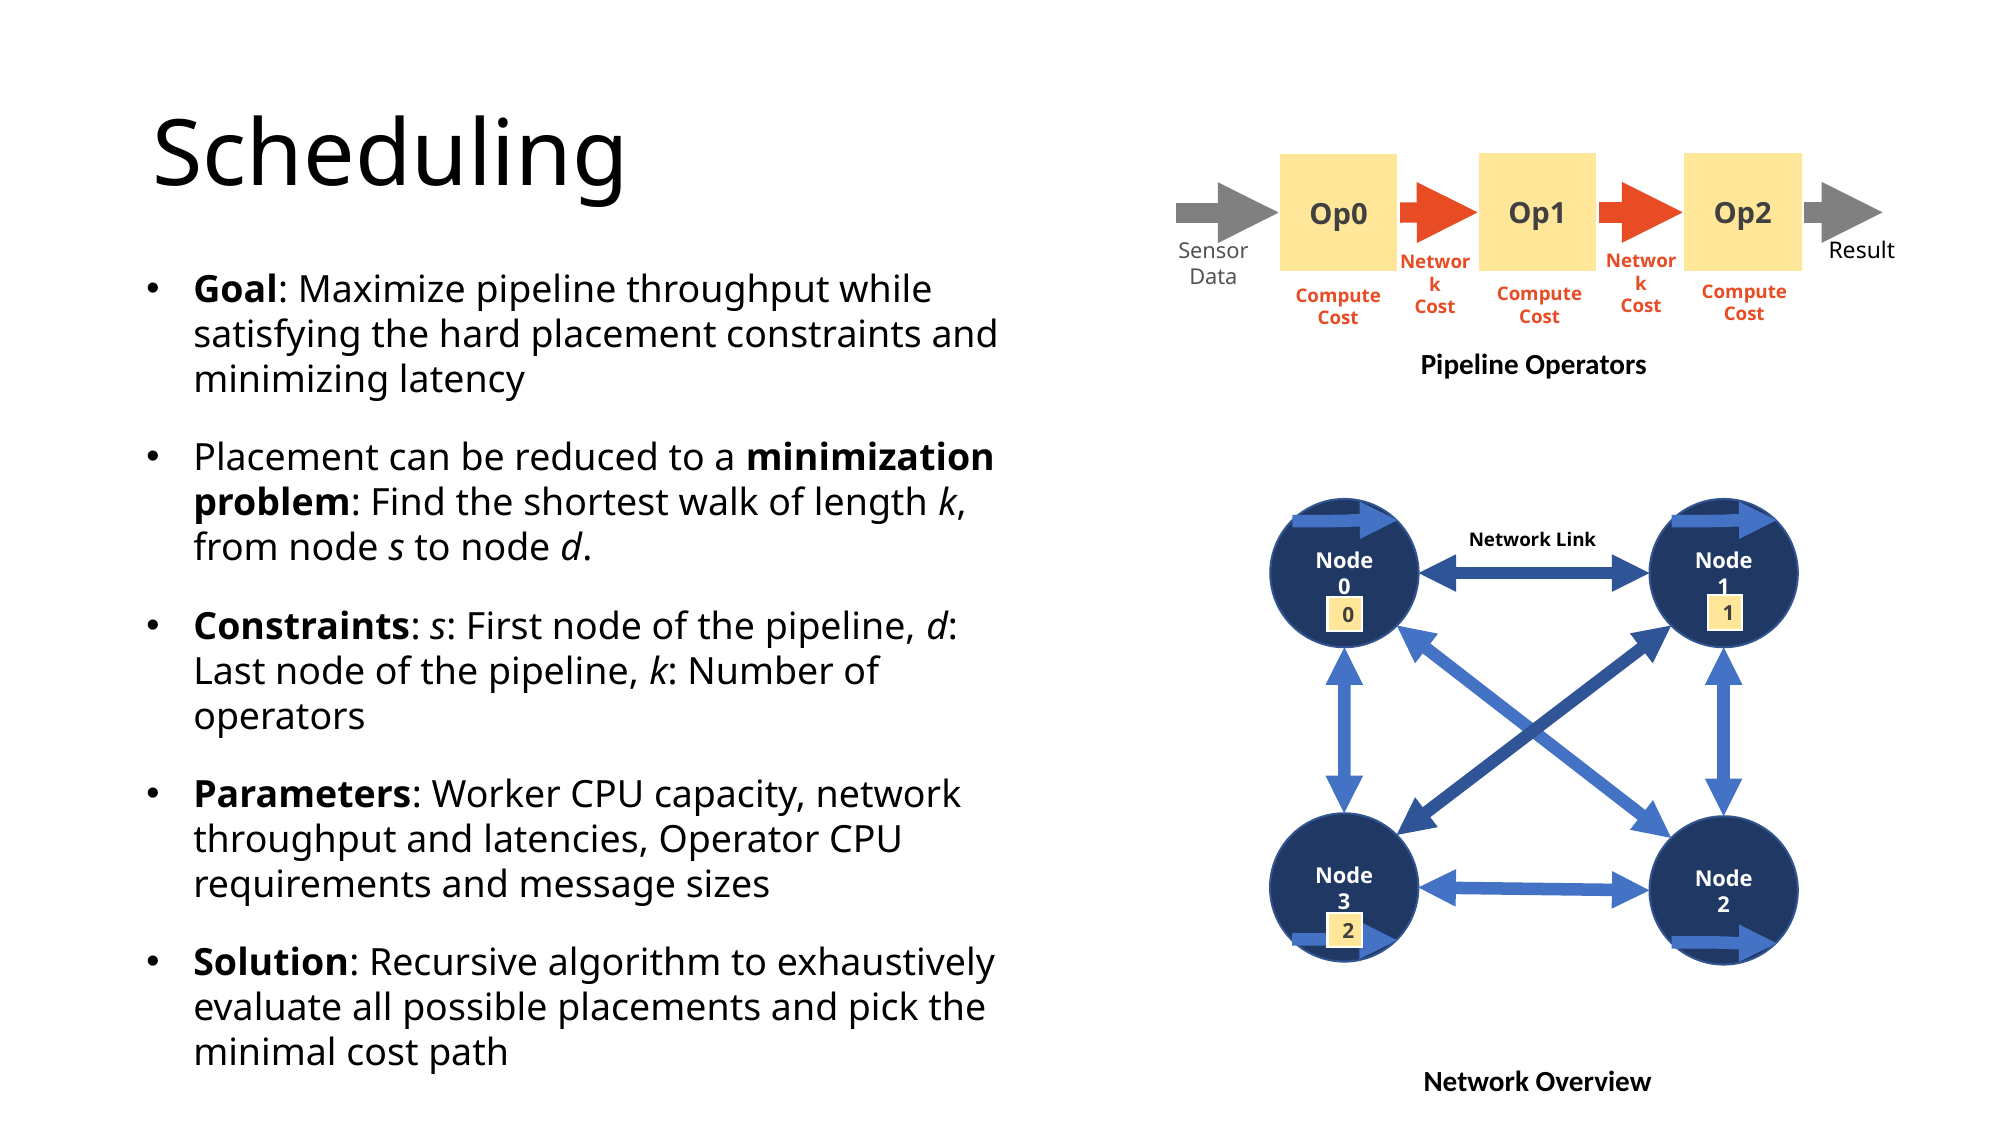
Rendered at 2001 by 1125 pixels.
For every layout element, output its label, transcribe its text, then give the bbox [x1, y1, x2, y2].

title Scheduling [137, 47, 1863, 265]
text_box Pipeline Operators [1247, 337, 1821, 388]
text_box Network Overview [1251, 1055, 1825, 1105]
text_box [1270, 498, 1798, 965]
text_box Goal: Maximize pipeline throughput while satisfying the hard placement constraints and minimizing latency Placement can be reduced to a minimization problem: Find the shortest walk of length k, from node s to node d. Constraints: s: First node of the pipeline, d: Last node of the pipeline, k: Number of operators Parameters: Worker CPU capacity, network throughput and latencies, Operator CPU requirements and message sizes Solution: Recursive algorithm to exhaustively evaluate all possible placements and pick the minimal cost path [131, 257, 1032, 1081]
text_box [1159, 152, 1916, 337]
